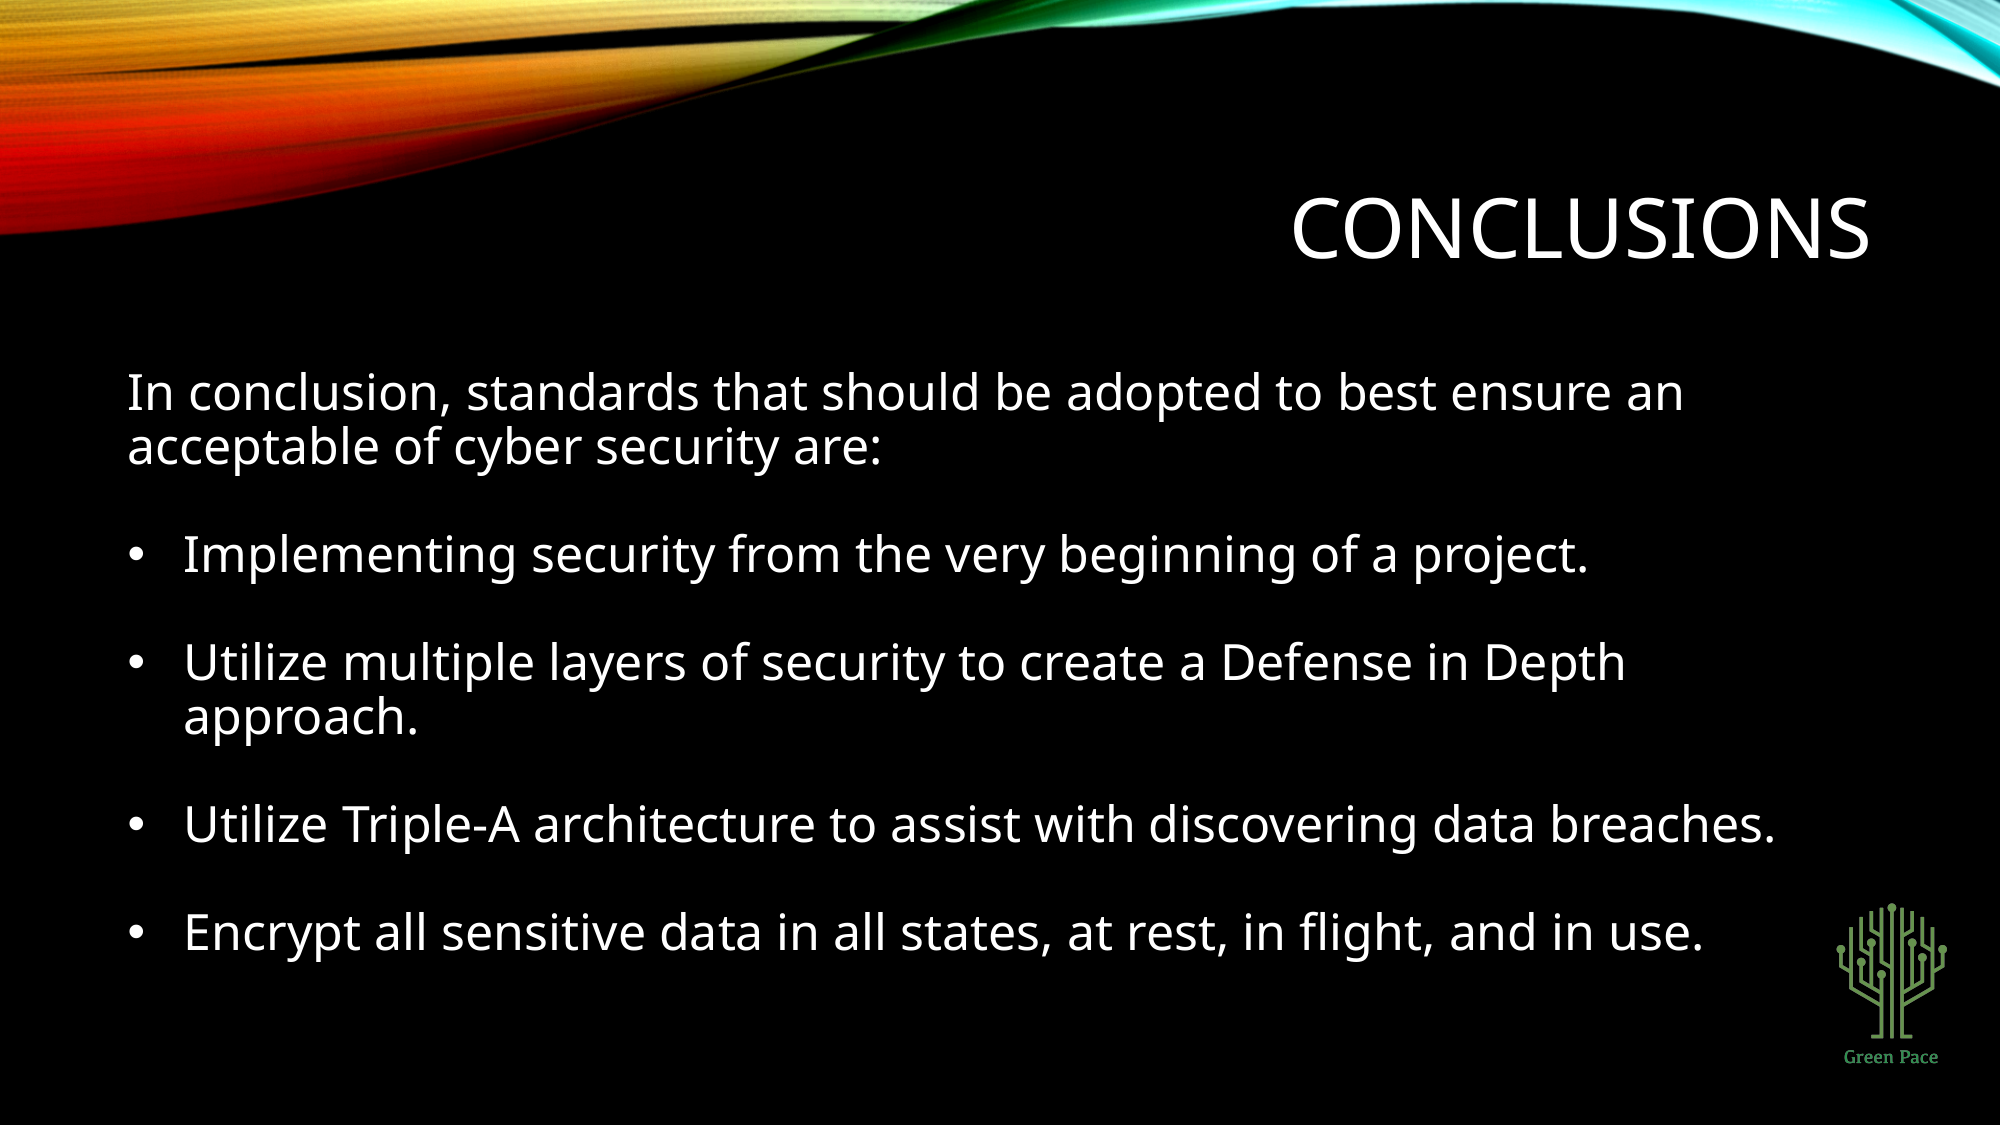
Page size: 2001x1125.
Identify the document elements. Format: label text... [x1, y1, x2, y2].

picture [1817, 892, 1964, 1082]
picture [0, 0, 2000, 237]
list In conclusion, standards that should be adopted to best ensure an acceptable of cyber security are: Implementing security from the very beginning of a project. Utilize multiple layers of security to create a Defense in Depth approach. Utilize Triple-A architecture to assist with discovering data breaches. Encrypt all sensitive data in all states, at rest, in flight, and in use. [112, 360, 1888, 1021]
title CONCLUSIONS [474, 125, 1888, 338]
